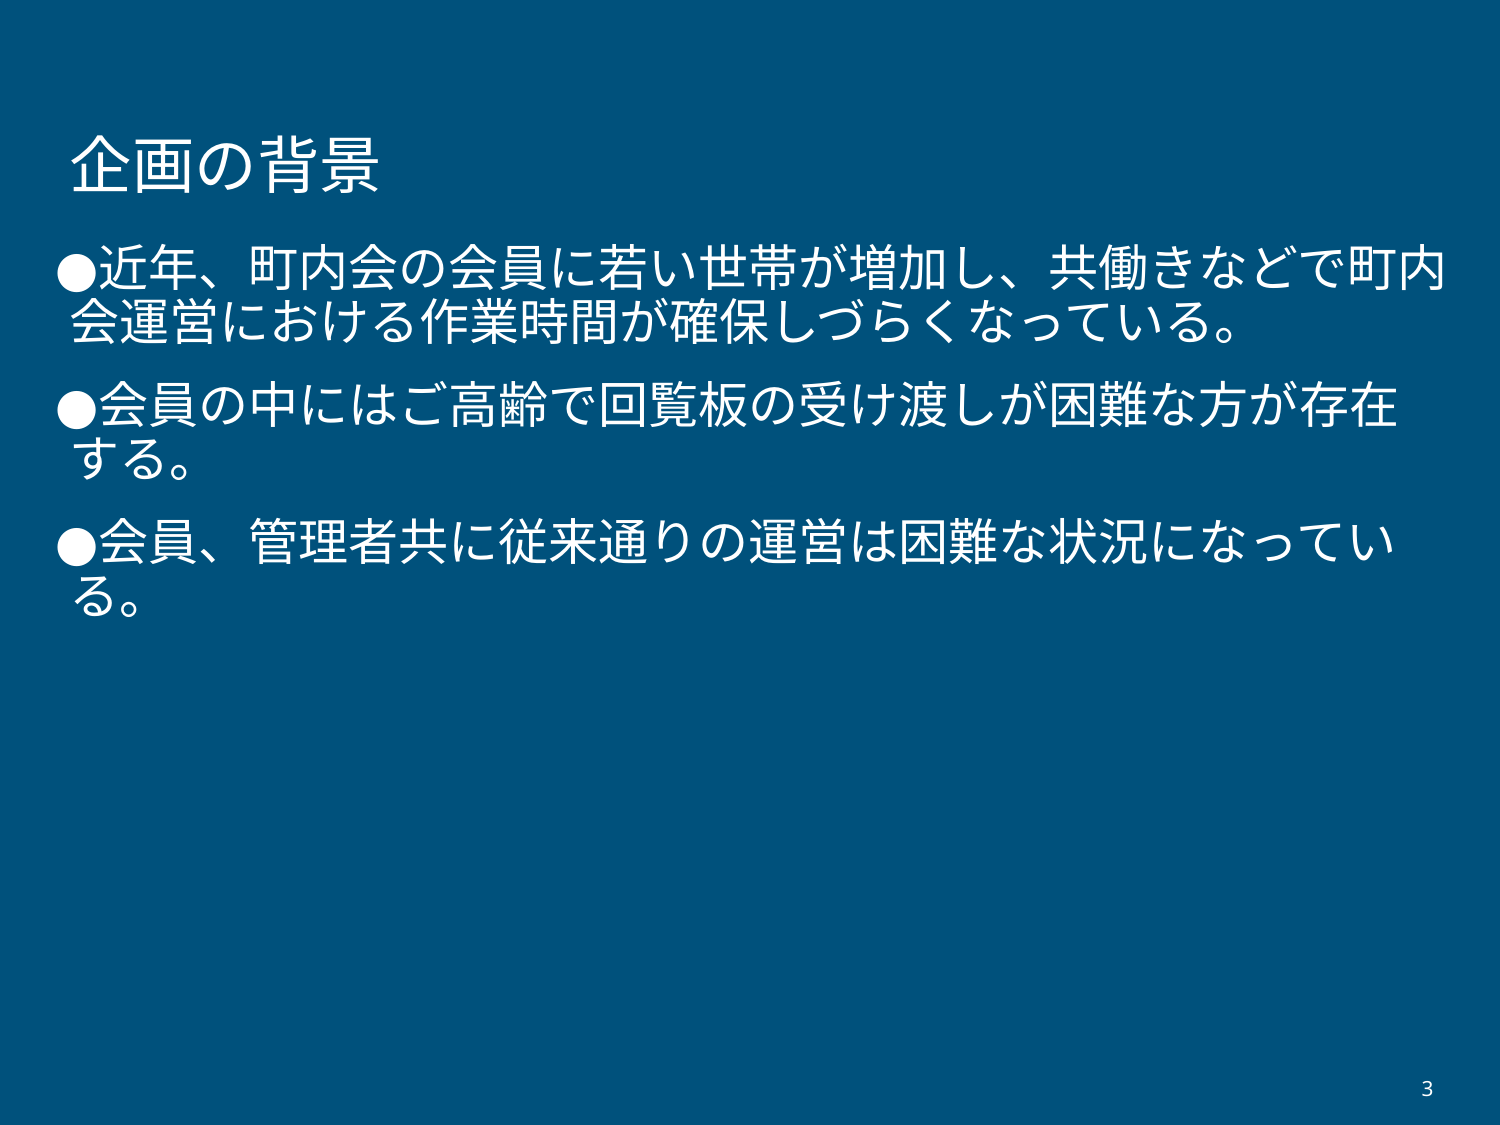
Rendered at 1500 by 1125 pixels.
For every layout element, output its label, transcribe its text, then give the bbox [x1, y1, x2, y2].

list 近年、町内会の会員に若い世帯が増加し、共働きなどで町内会運営における作業時間が確保しづらくなっている。 会員の中にはご高齢で回覧板の受け渡しが困難な方が存在する。 会員、管理者共に従来通りの運営は困難な状況になっている。 [54, 235, 1449, 994]
title 企画の背景 [54, 47, 1449, 209]
slide_number ‹#› [1062, 1059, 1449, 1120]
